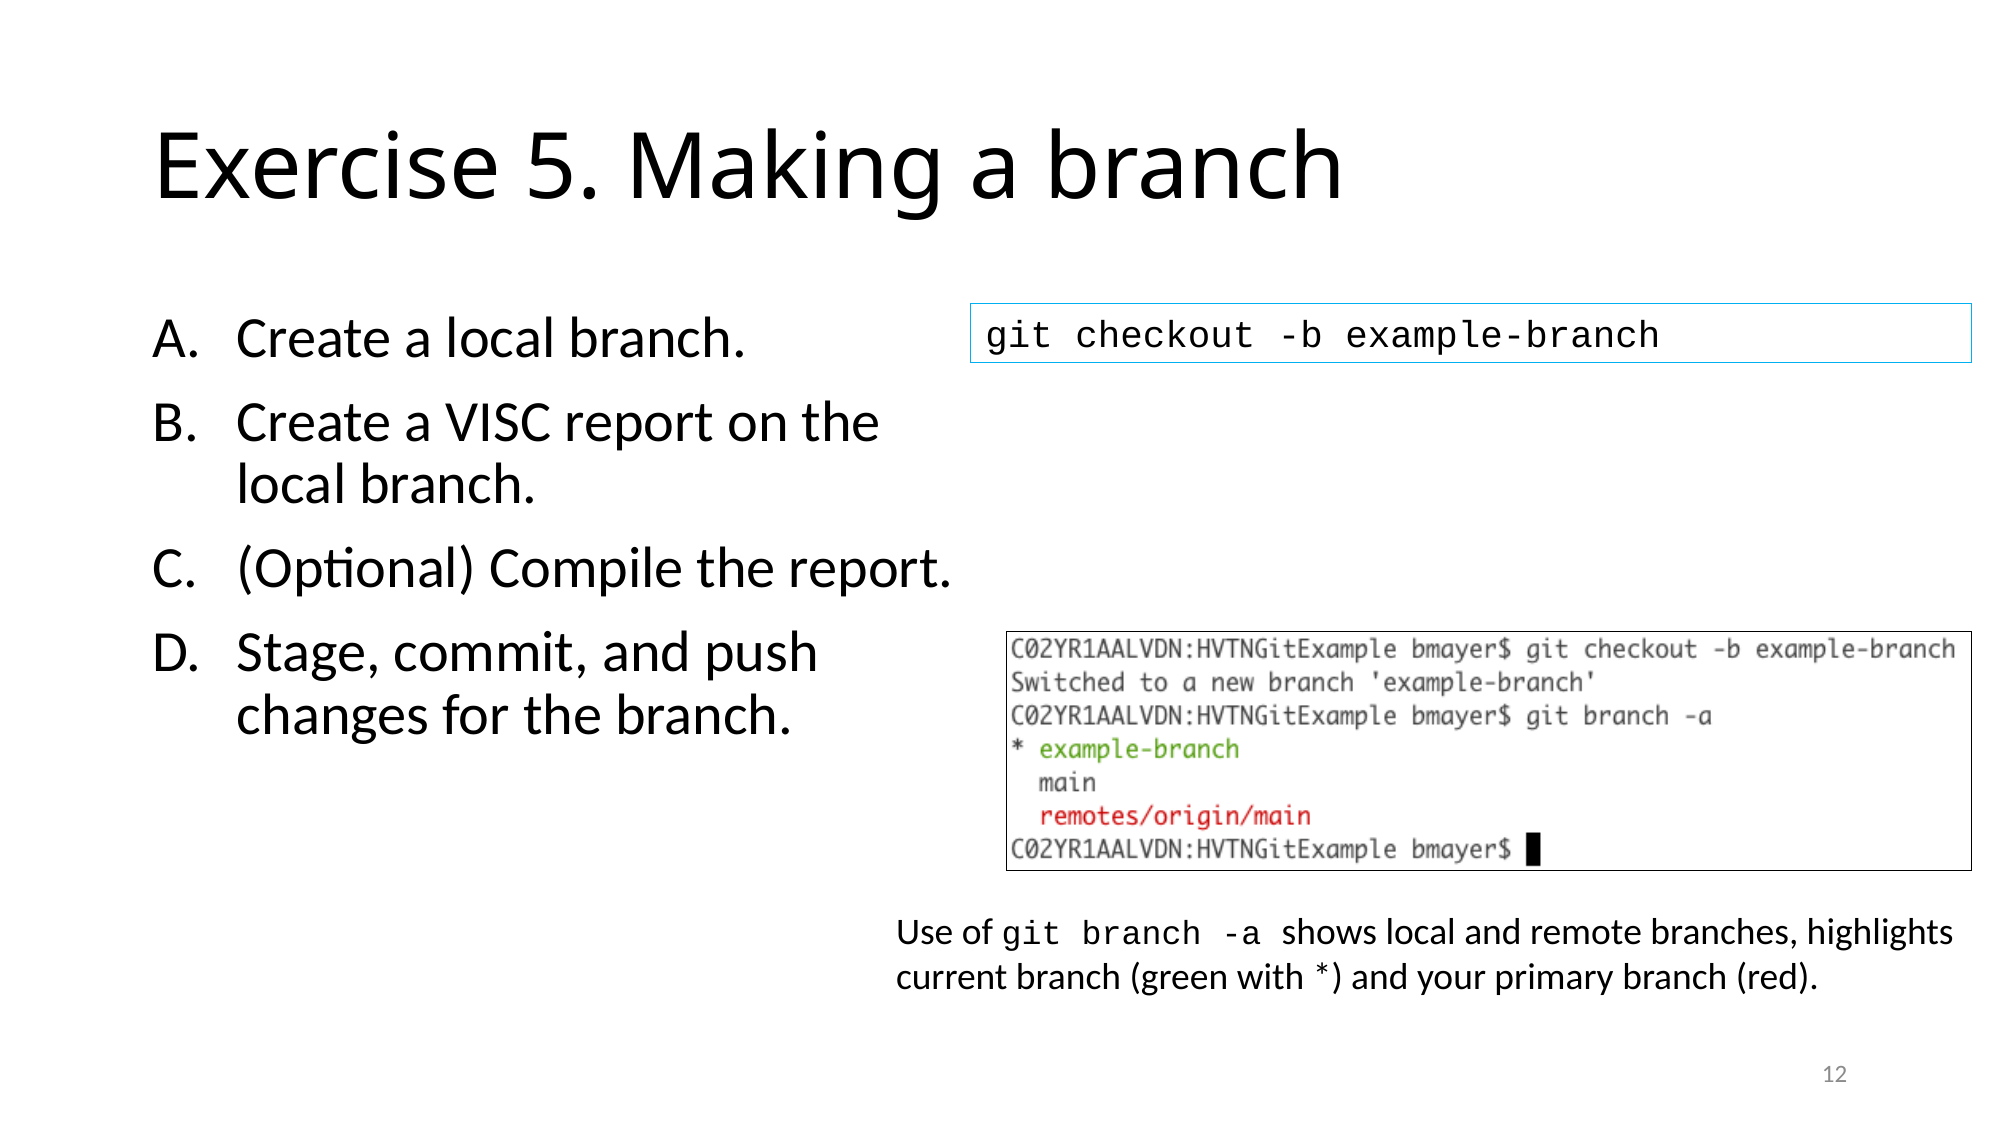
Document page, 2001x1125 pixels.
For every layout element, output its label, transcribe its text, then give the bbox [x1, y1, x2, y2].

picture [1006, 631, 1972, 871]
list Create a local branch. Create a VISC report on the local branch. (Optional) Compile the report. Stage, commit, and push changes for the branch. [137, 299, 1000, 1014]
slide_number 12 [1412, 1042, 1863, 1103]
text_box Use of git branch -a shows local and remote branches, highlights current branch (green with *) and your primary branch (red). [881, 899, 1972, 1005]
title Exercise 5. Making a branch [137, 59, 1863, 278]
text_box git checkout -b example-branch [970, 303, 1972, 363]
